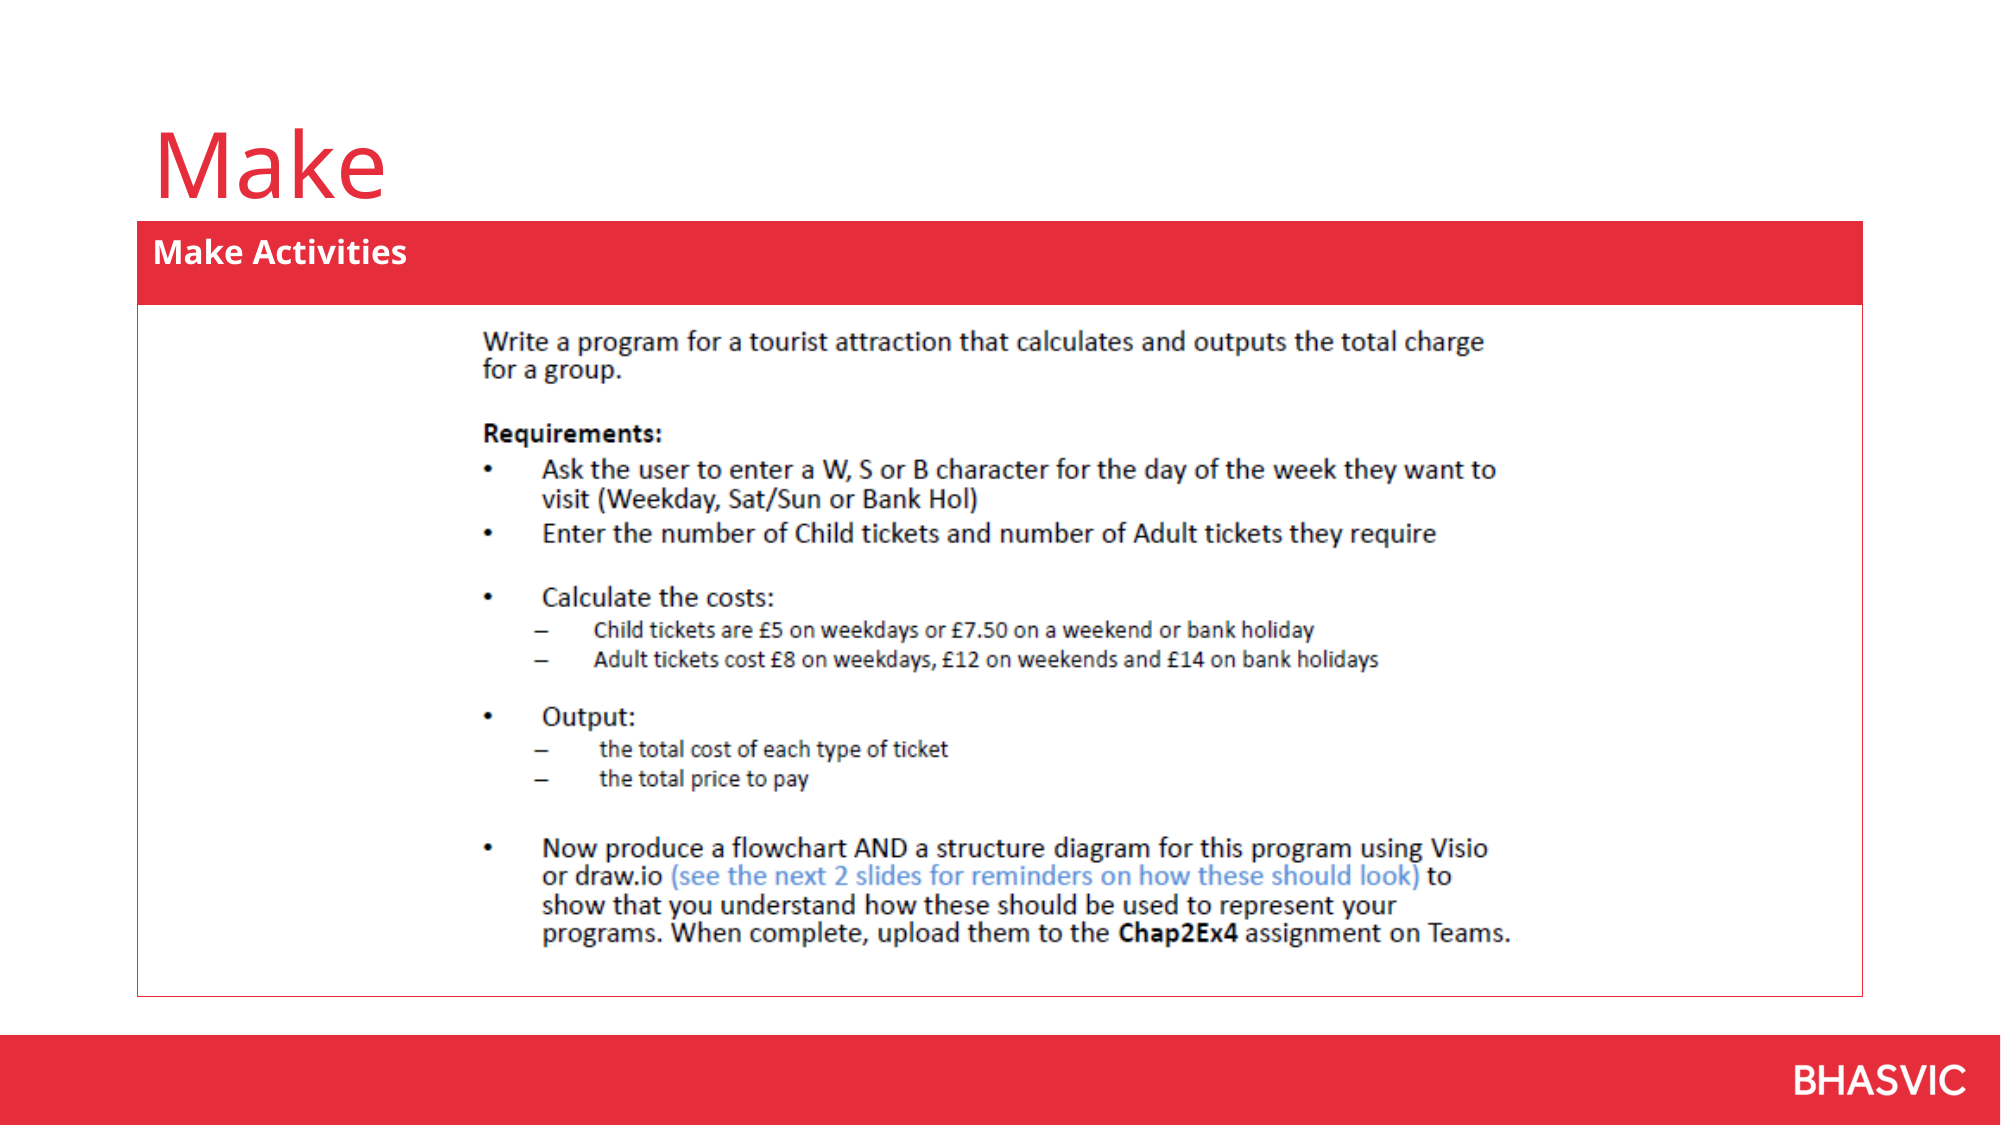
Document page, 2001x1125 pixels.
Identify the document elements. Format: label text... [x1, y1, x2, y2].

table_cell [138, 305, 1862, 996]
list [456, 322, 1544, 970]
table_header Make Activities [138, 222, 1862, 304]
title Make [137, 59, 1863, 221]
picture [0, 0, 2001, 1125]
